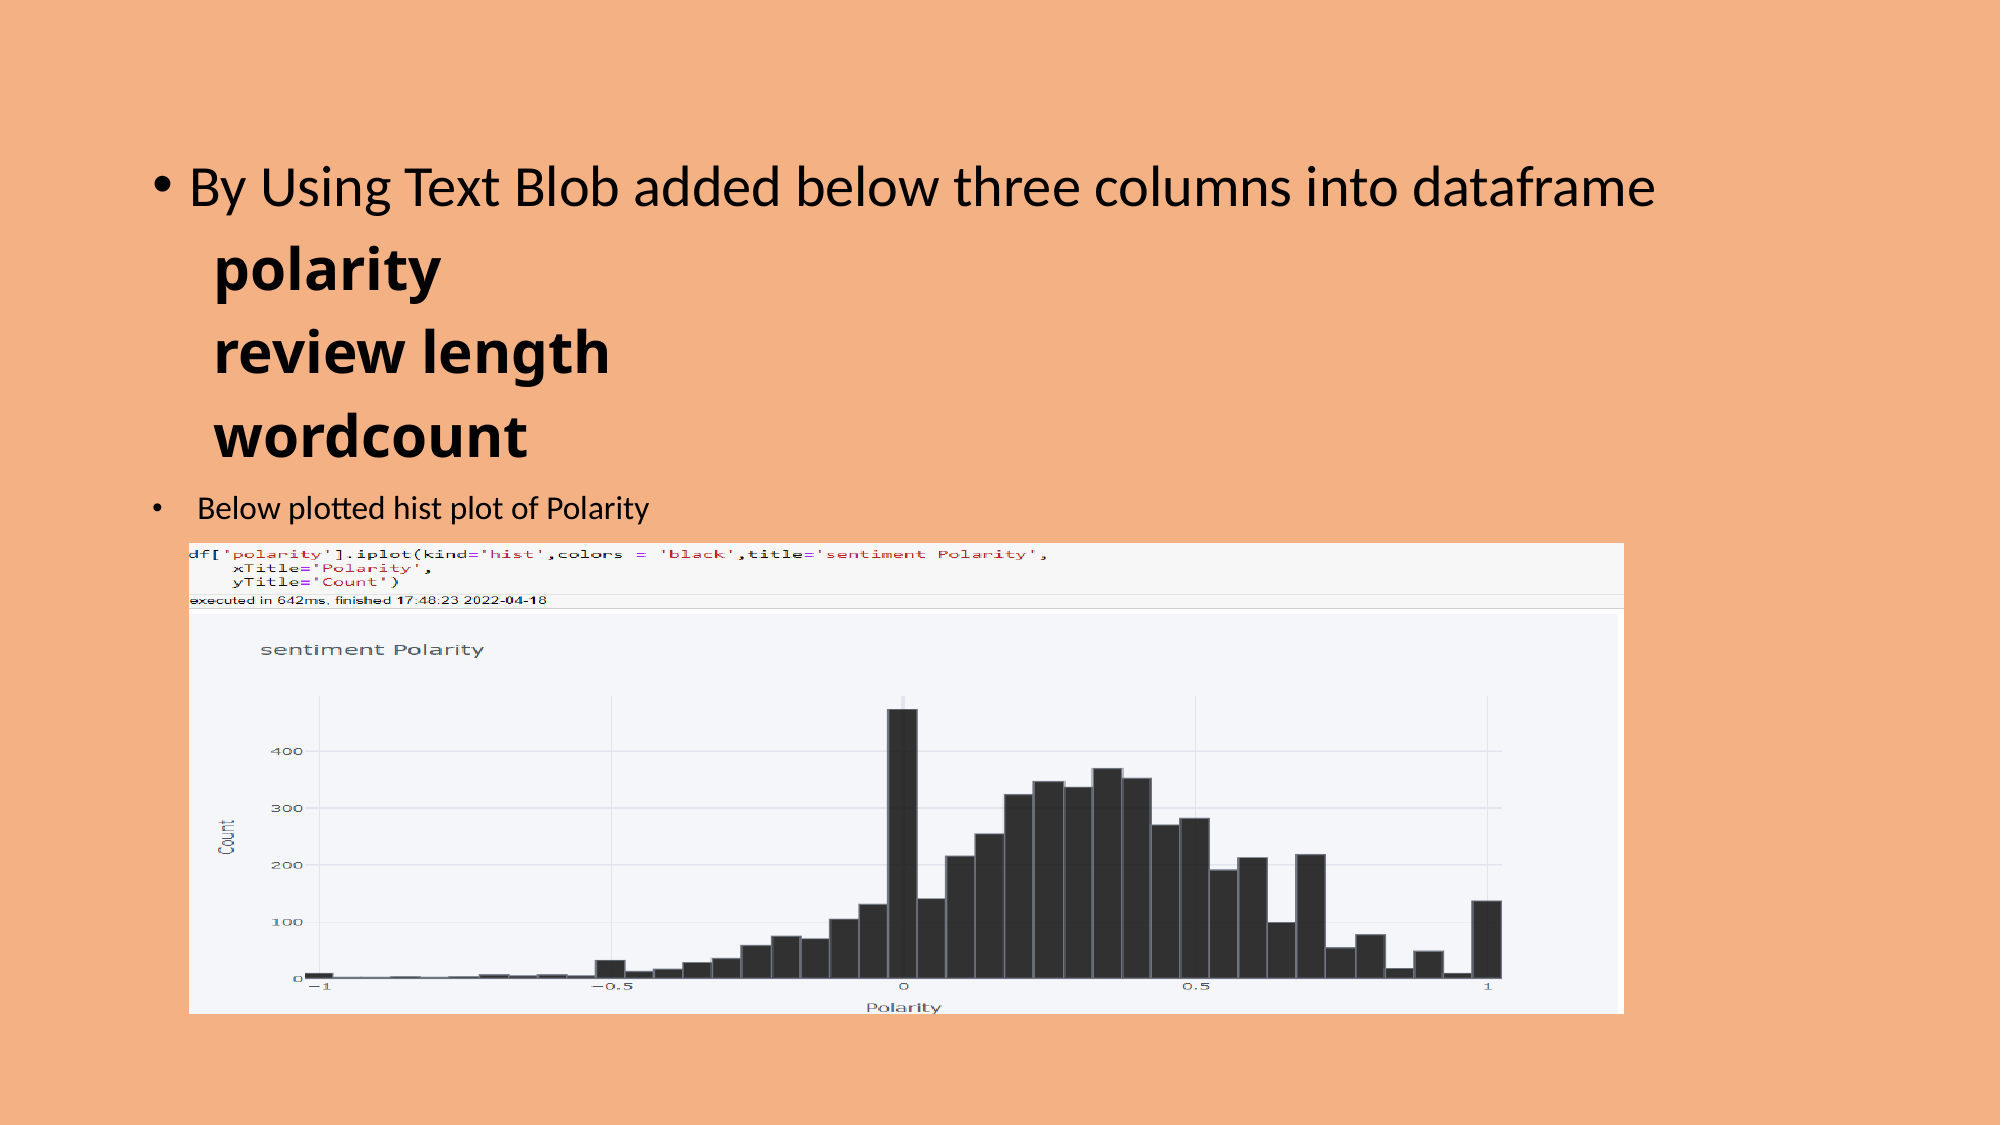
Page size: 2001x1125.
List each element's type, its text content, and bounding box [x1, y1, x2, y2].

picture [189, 543, 1624, 1014]
list By Using Text Blob added below three columns into dataframe polarity review length wordcount Below plotted hist plot of Polarity [137, 148, 1863, 1012]
